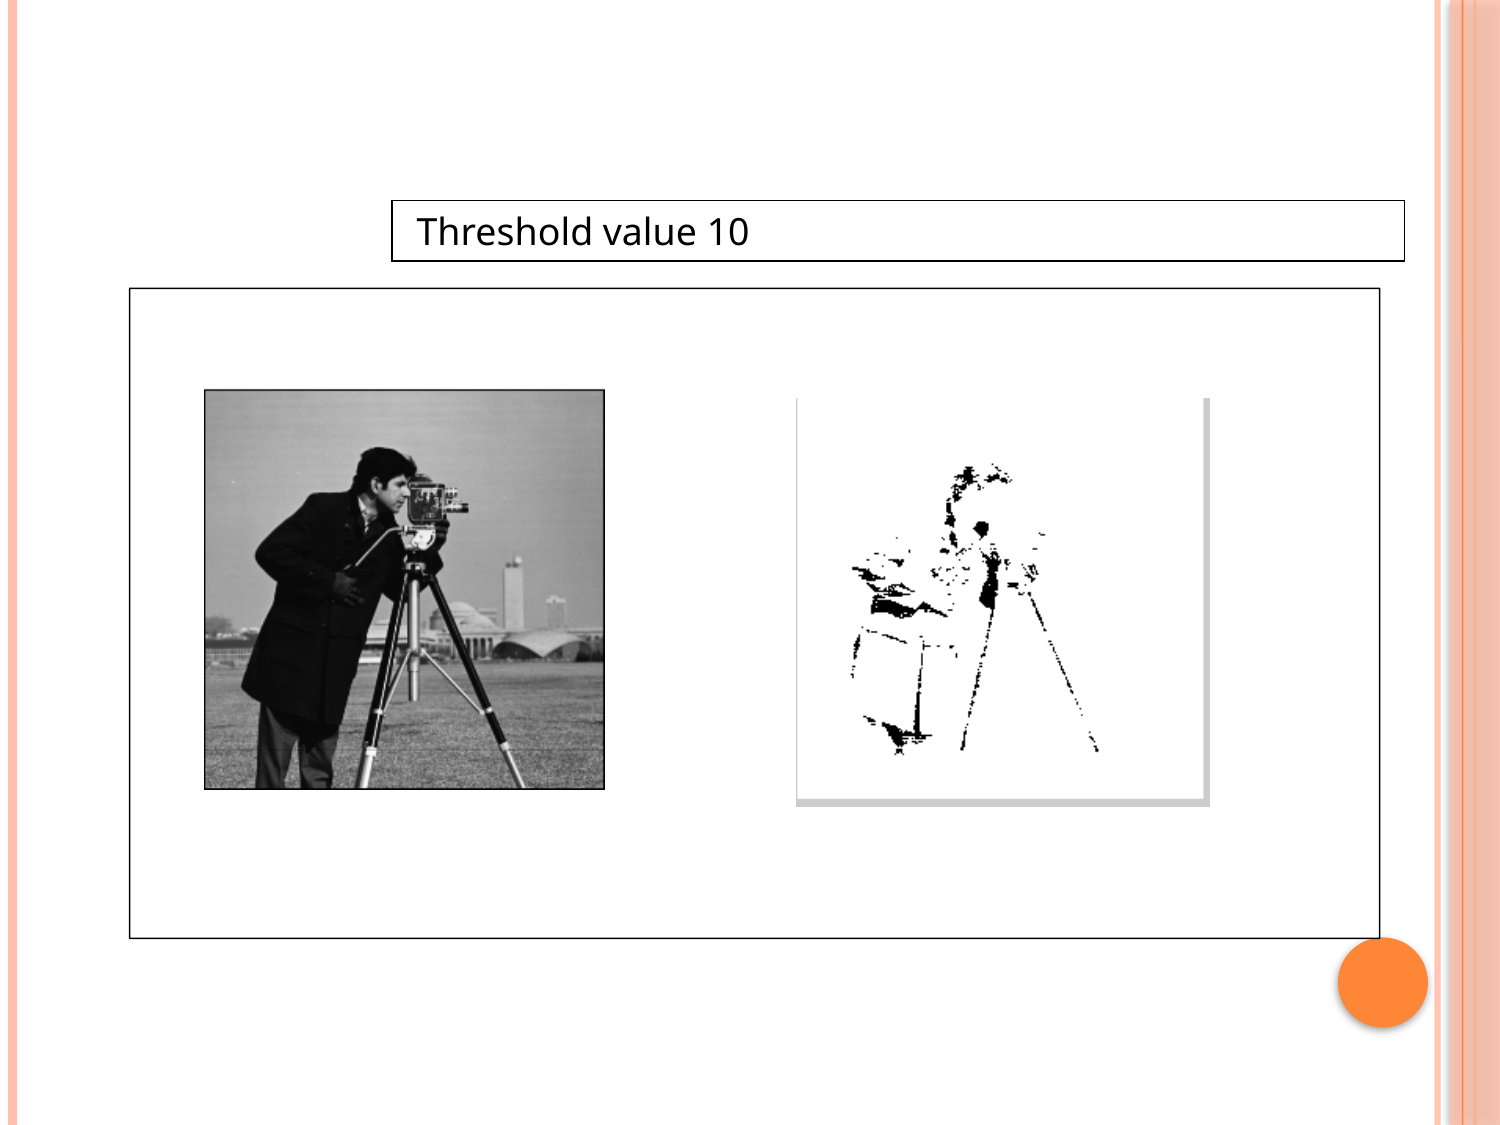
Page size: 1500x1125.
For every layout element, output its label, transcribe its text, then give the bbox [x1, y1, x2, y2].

picture [204, 387, 606, 791]
text_box [129, 288, 1380, 939]
picture [796, 397, 1210, 807]
text_box Threshold value 10 [392, 200, 1405, 262]
